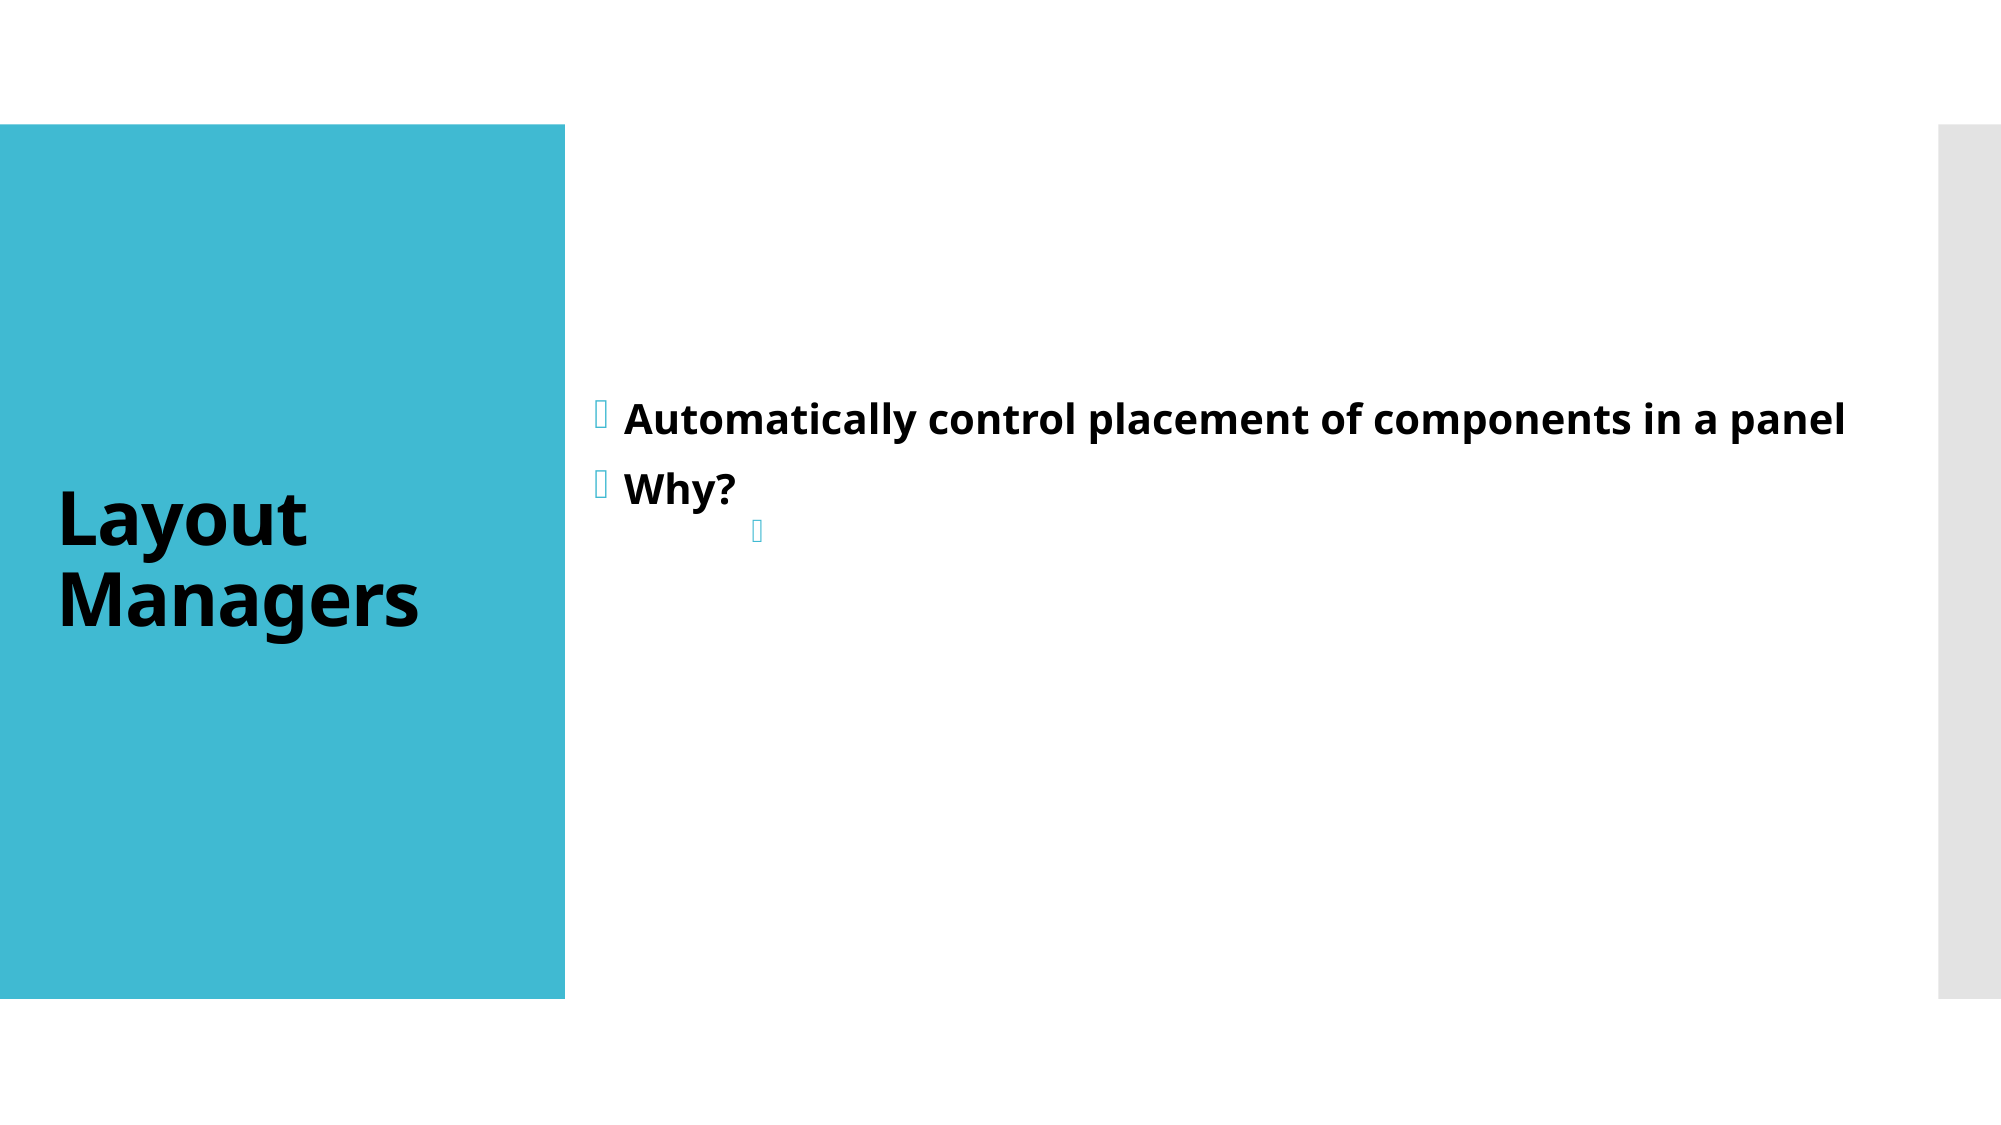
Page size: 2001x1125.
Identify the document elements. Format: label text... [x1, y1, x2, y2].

list Automatically control placement of components in a panel Why? [579, 193, 2000, 760]
title Layout Managers [41, 184, 525, 940]
